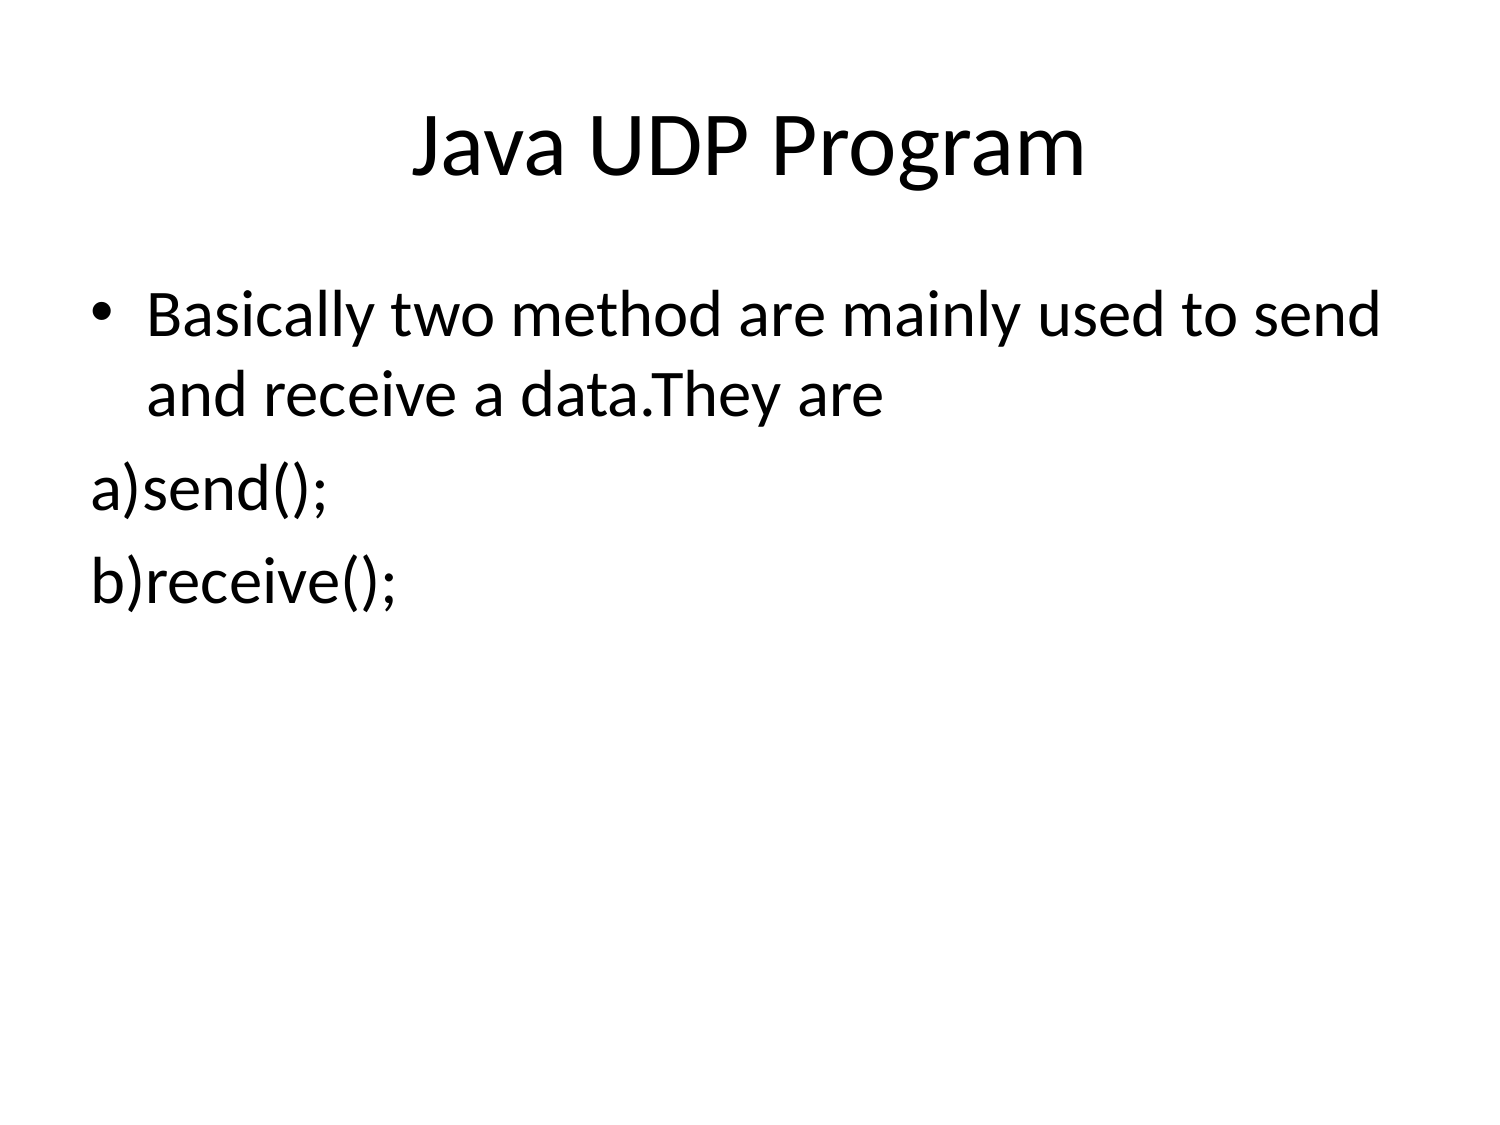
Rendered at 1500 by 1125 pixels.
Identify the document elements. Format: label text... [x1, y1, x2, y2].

title Java UDP Program [75, 45, 1425, 233]
list Basically two method are mainly used to send and receive a data.They are a)send(); b)receive(); [75, 262, 1425, 1005]
